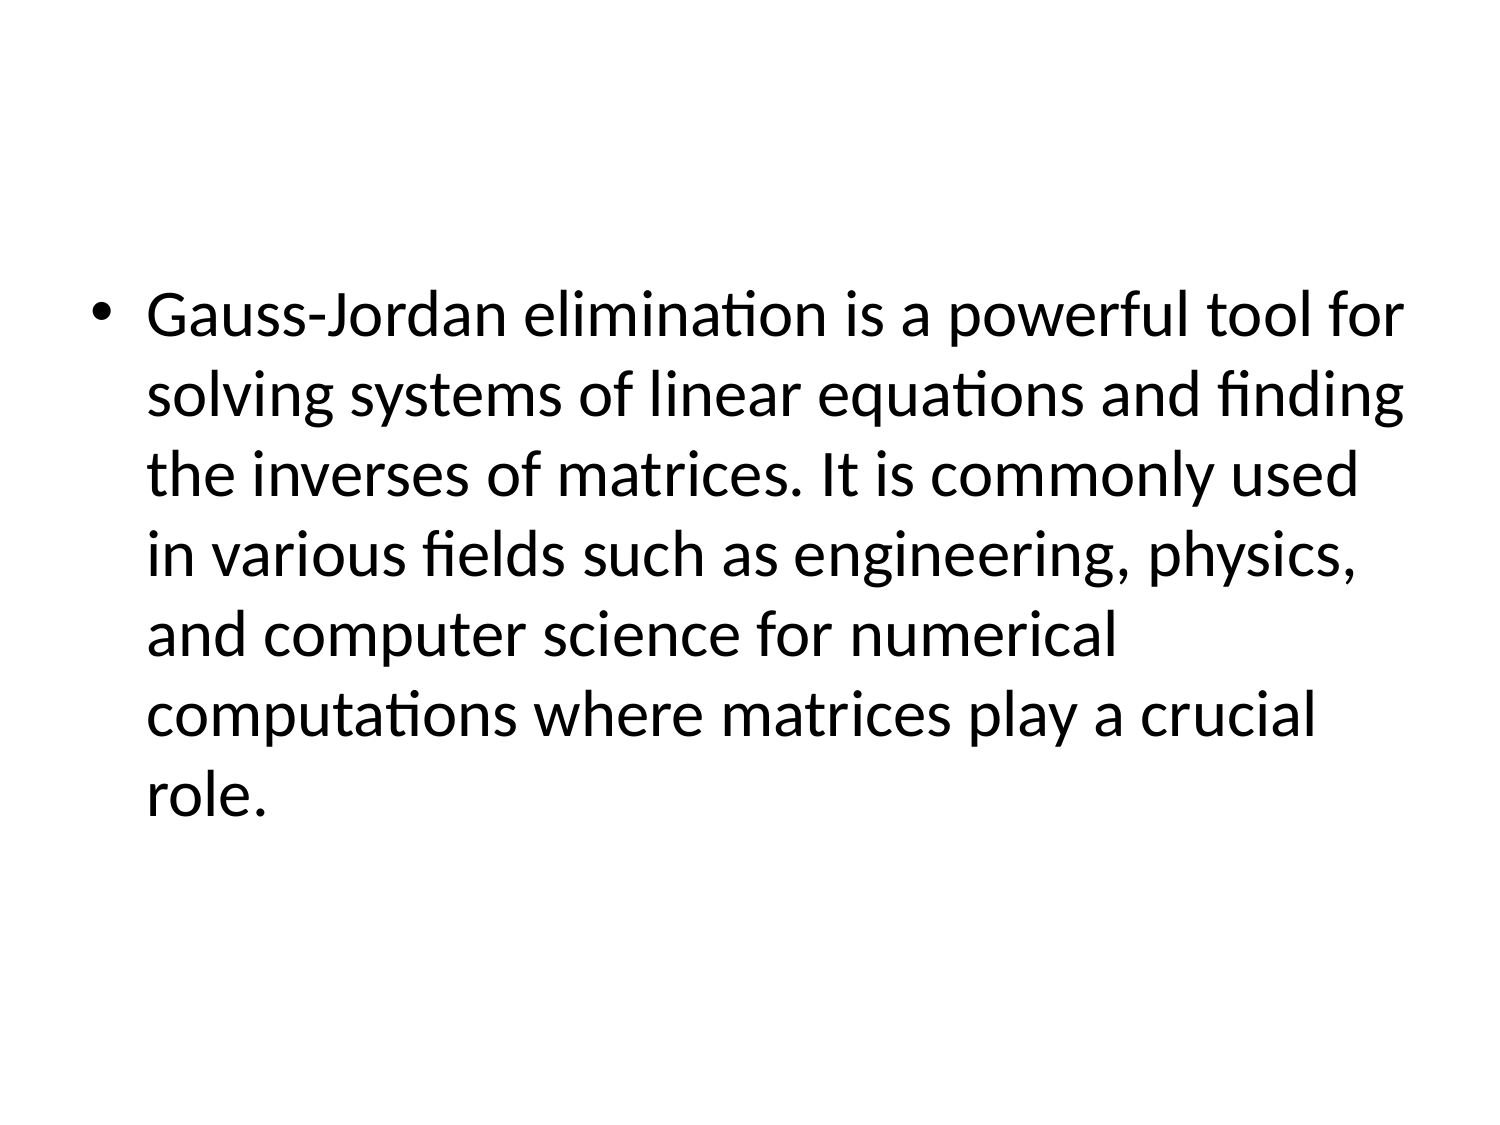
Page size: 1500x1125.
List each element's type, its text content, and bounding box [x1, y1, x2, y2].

list Gauss-Jordan elimination is a powerful tool for solving systems of linear equations and finding the inverses of matrices. It is commonly used in various fields such as engineering, physics, and computer science for numerical computations where matrices play a crucial role. [75, 262, 1425, 1005]
